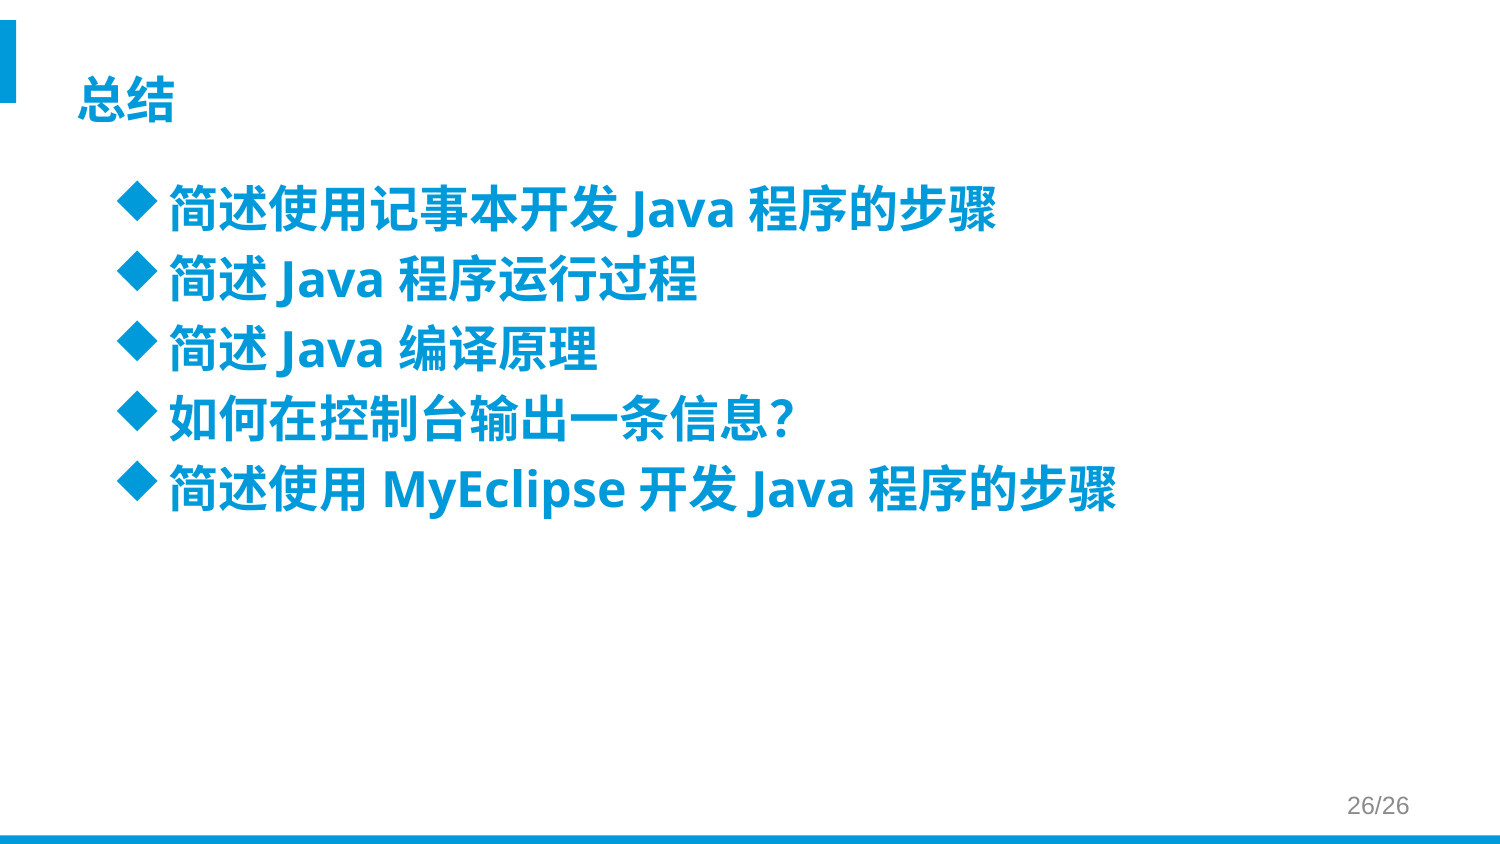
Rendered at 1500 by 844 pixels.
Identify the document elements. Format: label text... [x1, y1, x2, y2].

list 简述使用记事本开发Java程序的步骤 简述Java程序运行过程 简述Java编译原理 如何在控制台输出一条信息？ 简述使用MyEclipse开发Java程序的步骤 [97, 173, 1372, 727]
slide_number 26/26 [1074, 782, 1425, 828]
text_box 总结 [76, 32, 1427, 173]
